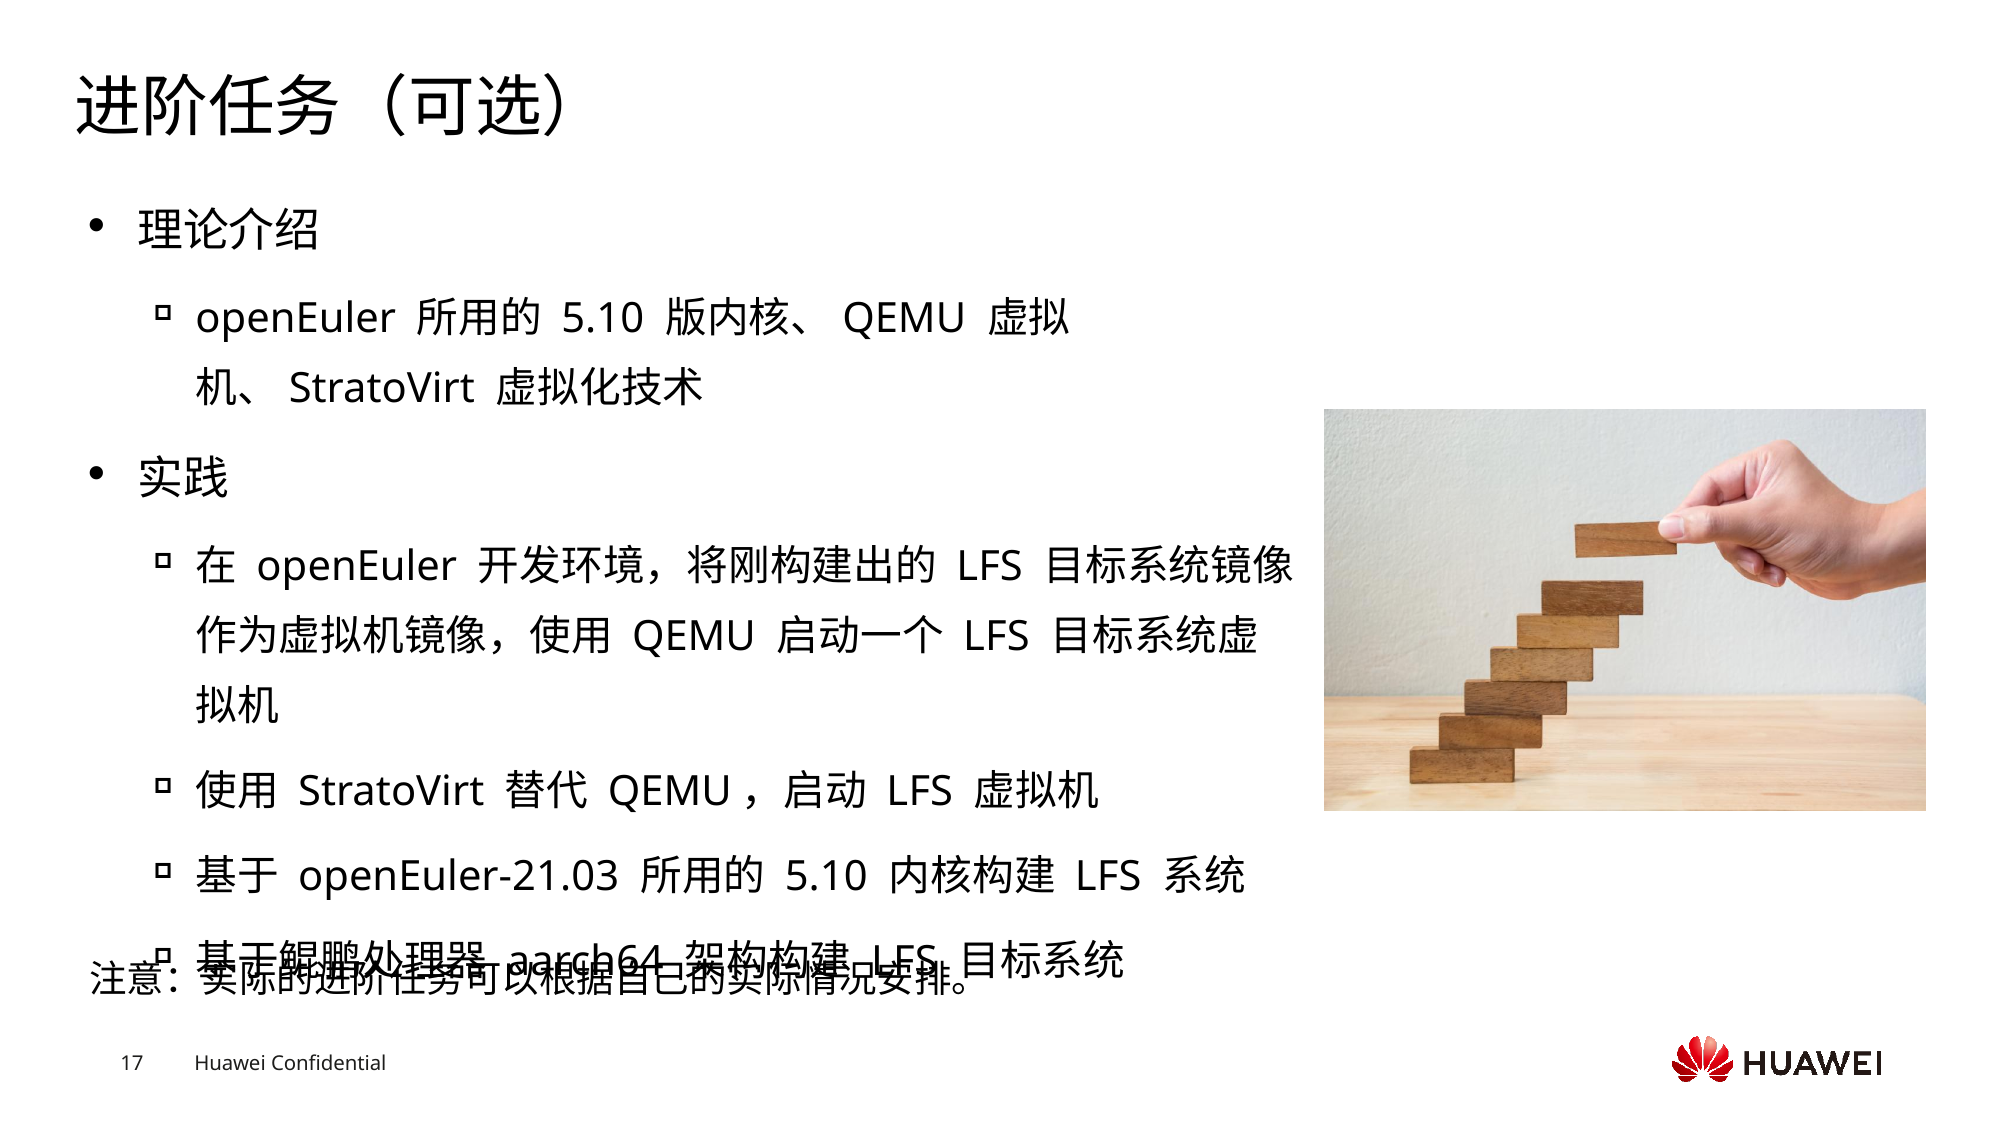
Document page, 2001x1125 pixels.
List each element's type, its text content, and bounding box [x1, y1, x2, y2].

title 进阶任务（可选） [74, 73, 1928, 154]
picture [1323, 409, 1926, 811]
list 理论介绍 openEuler 所用的 5.10 版内核、QEMU 虚拟机、StratoVirt 虚拟化技术 实践 在 openEuler 开发环境，将刚构建出的 LFS 目标系统镜像作为虚拟机镜像，使用 QEMU 启动一个 LFS 目标系统虚拟机 使用 StratoVirt 替代 QEMU，启动 LFS 虚拟机 基于 openEuler-21.03 所用的 5.10 内核构建 LFS 系统 基于鲲鹏处理器 aarch64 架构构建 LFS 目标系统 [74, 171, 1309, 920]
picture [1672, 1036, 1881, 1082]
text_box 注意：实际的进阶任务可以根据自己的实际情况安排。 [74, 948, 1309, 1008]
